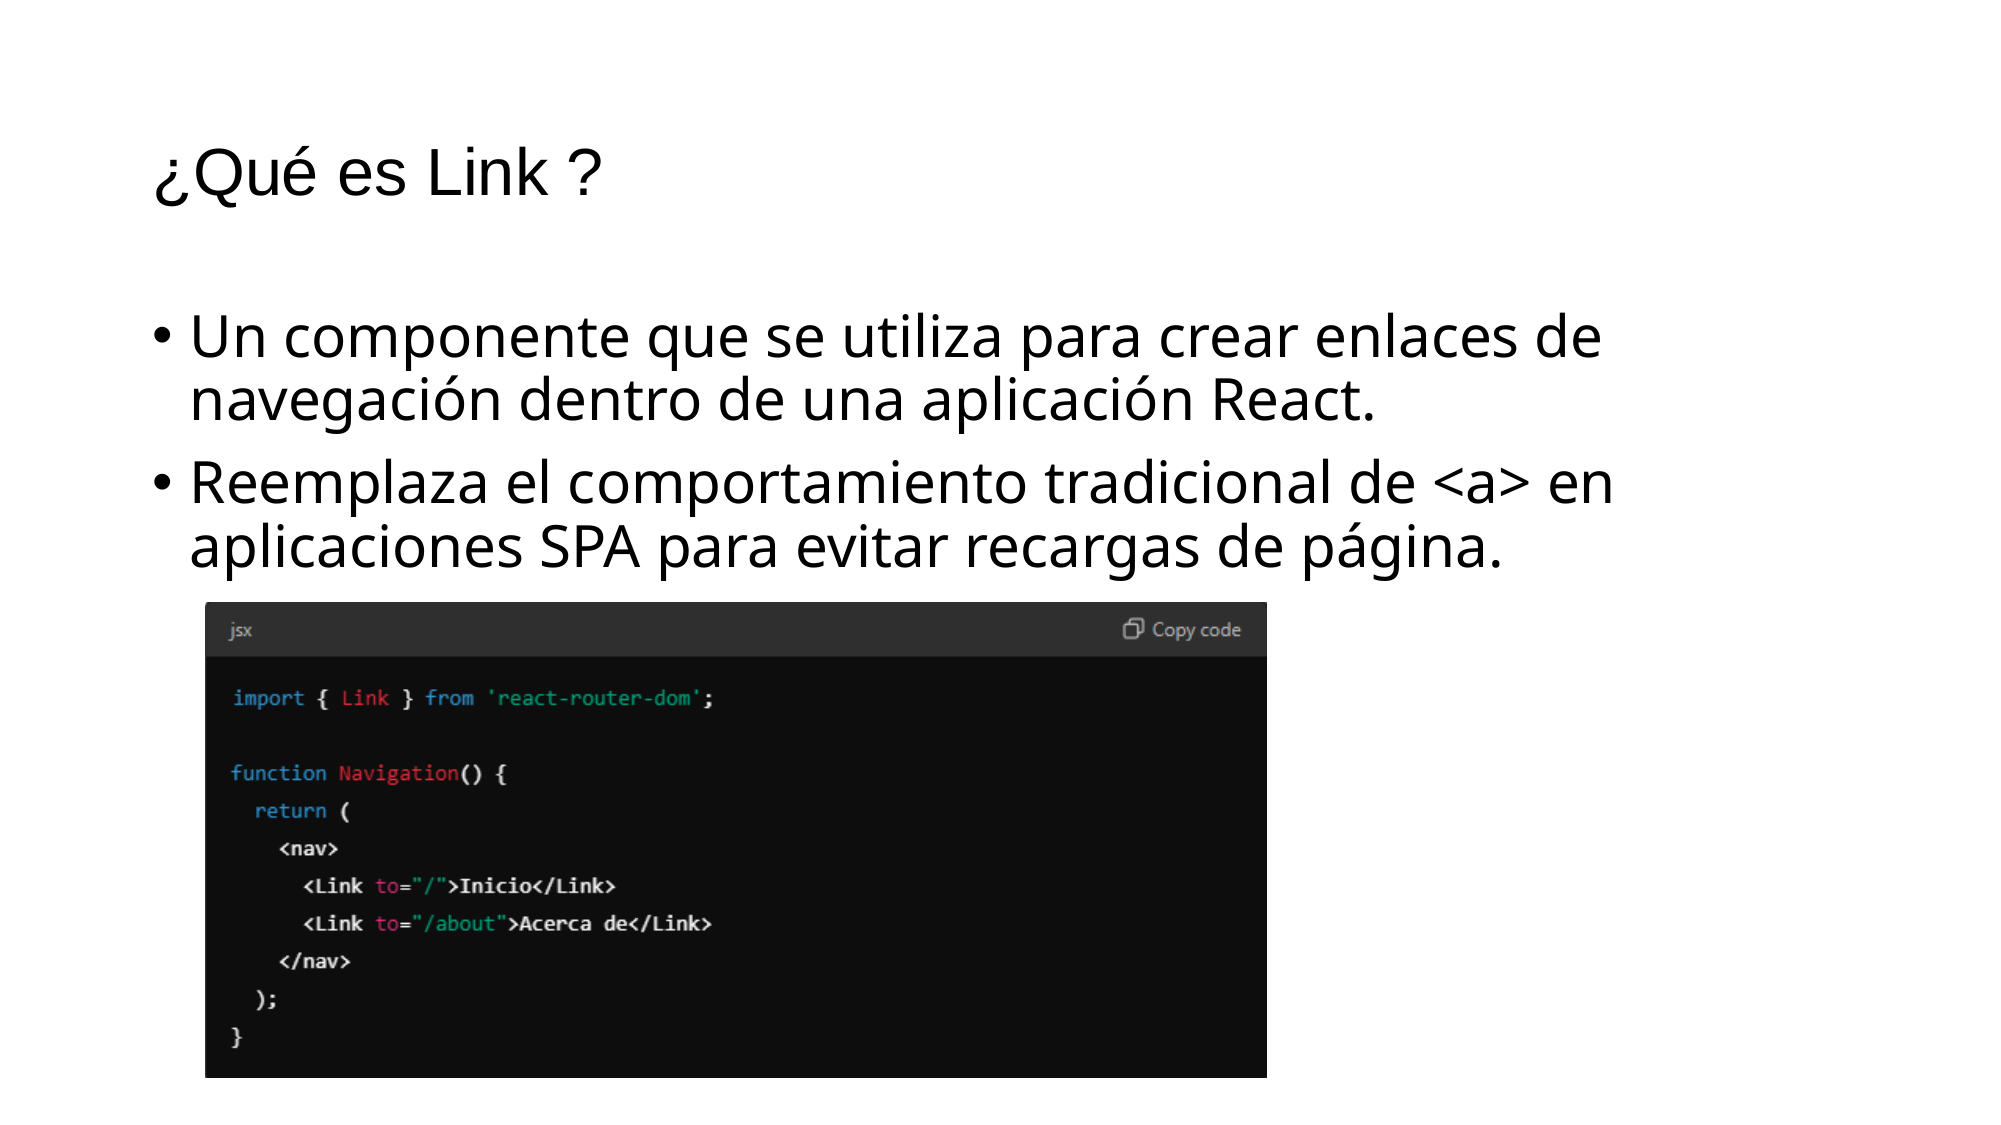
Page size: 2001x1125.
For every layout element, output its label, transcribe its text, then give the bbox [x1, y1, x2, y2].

picture [204, 601, 1267, 1078]
title ¿Qué es Link ? [137, 67, 628, 271]
list Un componente que se utiliza para crear enlaces de navegación dentro de una aplicación React. Reemplaza el comportamiento tradicional de <a> en aplicaciones SPA para evitar recargas de página. [137, 299, 1863, 1014]
